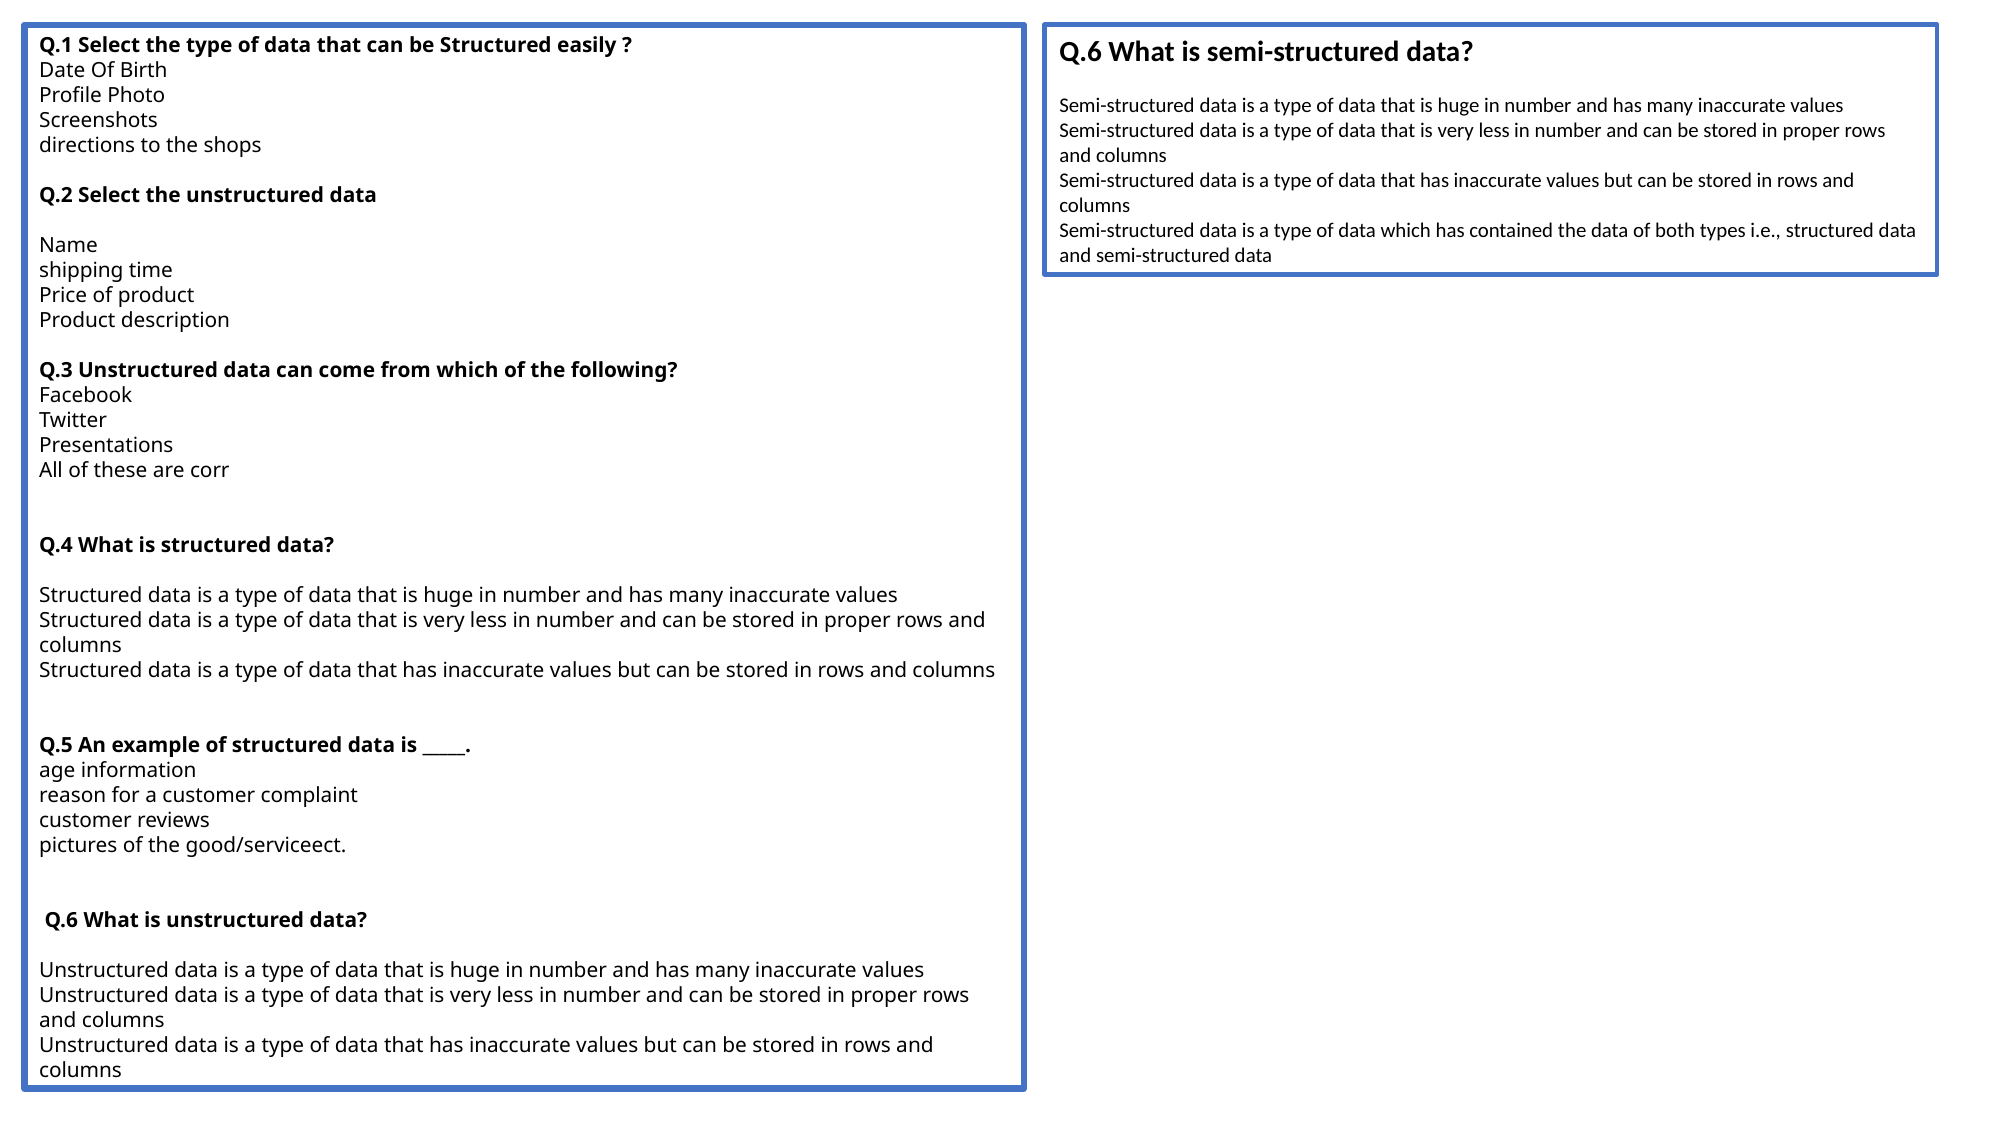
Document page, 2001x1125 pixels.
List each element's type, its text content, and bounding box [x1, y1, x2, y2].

text_box Q.6 What is semi-structured data? Semi-structured data is a type of data that is huge in number and has many inaccurate values Semi-structured data is a type of data that is very less in number and can be stored in proper rows and columns Semi-structured data is a type of data that has inaccurate values but can be stored in rows and columns Semi-structured data is a type of data which has contained the data of both types i.e., structured data and semi-structured data [1044, 24, 1938, 275]
text_box Q.1 Select the type of data that can be Structured easily ? Date Of Birth Profile Photo Screenshots directions to the shops Q.2 Select the unstructured data Name shipping time Price of product Product description Q.3 Unstructured data can come from which of the following? Facebook Twitter Presentations All of these are corr Q.4 What is structured data? Structured data is a type of data that is huge in number and has many inaccurate values Structured data is a type of data that is very less in number and can be stored in proper rows and columns Structured data is a type of data that has inaccurate values but can be stored in rows and columns Q.5 An example of structured data is _____. age information reason for a customer complaint customer reviews pictures of the good/serviceect. Q.6 What is unstructured data? Unstructured data is a type of data that is huge in number and has many inaccurate values Unstructured data is a type of data that is very less in number and can be stored in proper rows and columns Unstructured data is a type of data that has inaccurate values but can be stored in rows and columns [24, 24, 1025, 1089]
